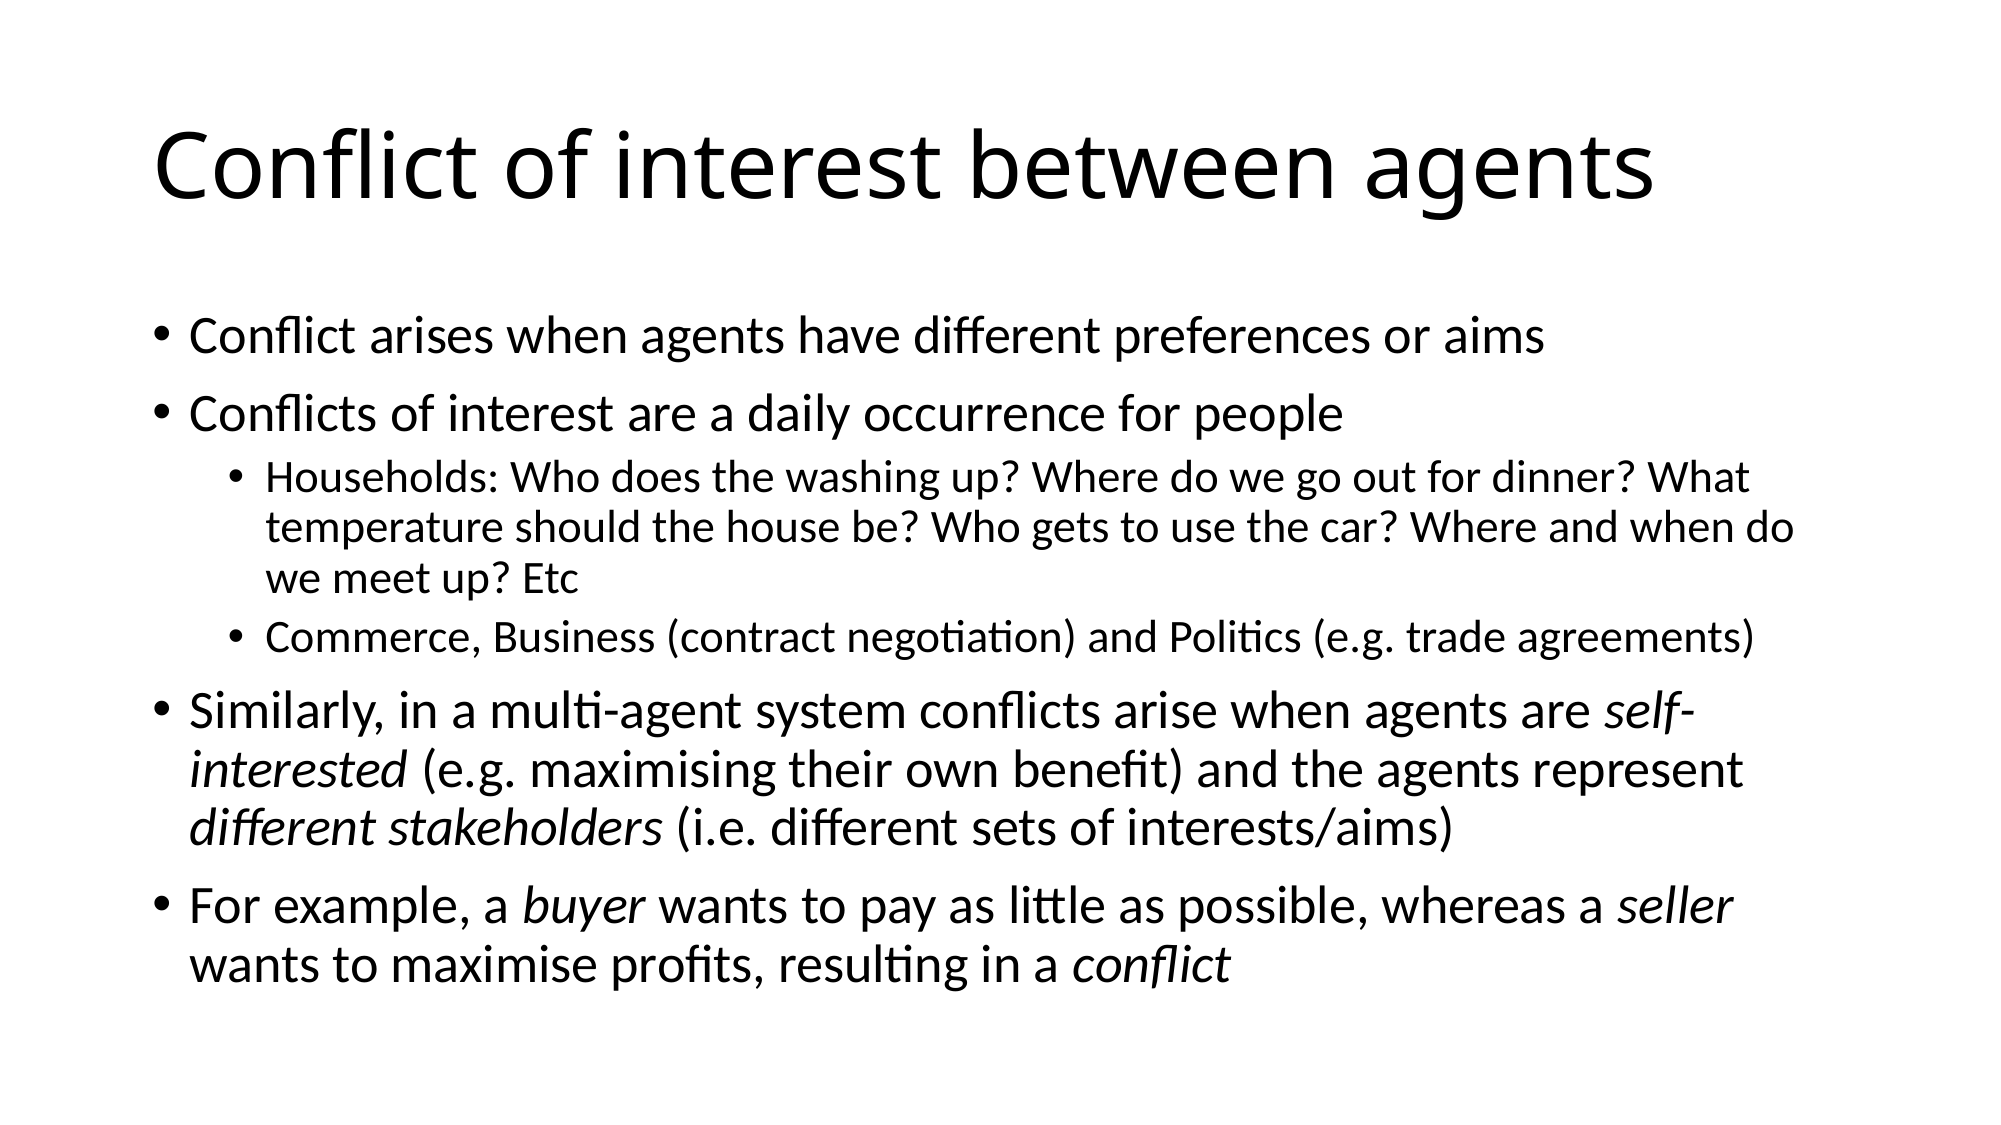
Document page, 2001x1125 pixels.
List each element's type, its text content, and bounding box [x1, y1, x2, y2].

list Conflict arises when agents have different preferences or aims Conflicts of interest are a daily occurrence for people Households: Who does the washing up? Where do we go out for dinner? What temperature should the house be? Who gets to use the car? Where and when do we meet up? Etc Commerce, Business (contract negotiation) and Politics (e.g. trade agreements) Similarly, in a multi-agent system conflicts arise when agents are self-interested (e.g. maximising their own benefit) and the agents represent different stakeholders (i.e. different sets of interests/aims) For example, a buyer wants to pay as little as possible, whereas a seller wants to maximise profits, resulting in a conflict [137, 299, 1863, 1014]
title Conflict of interest between agents [137, 59, 1863, 278]
